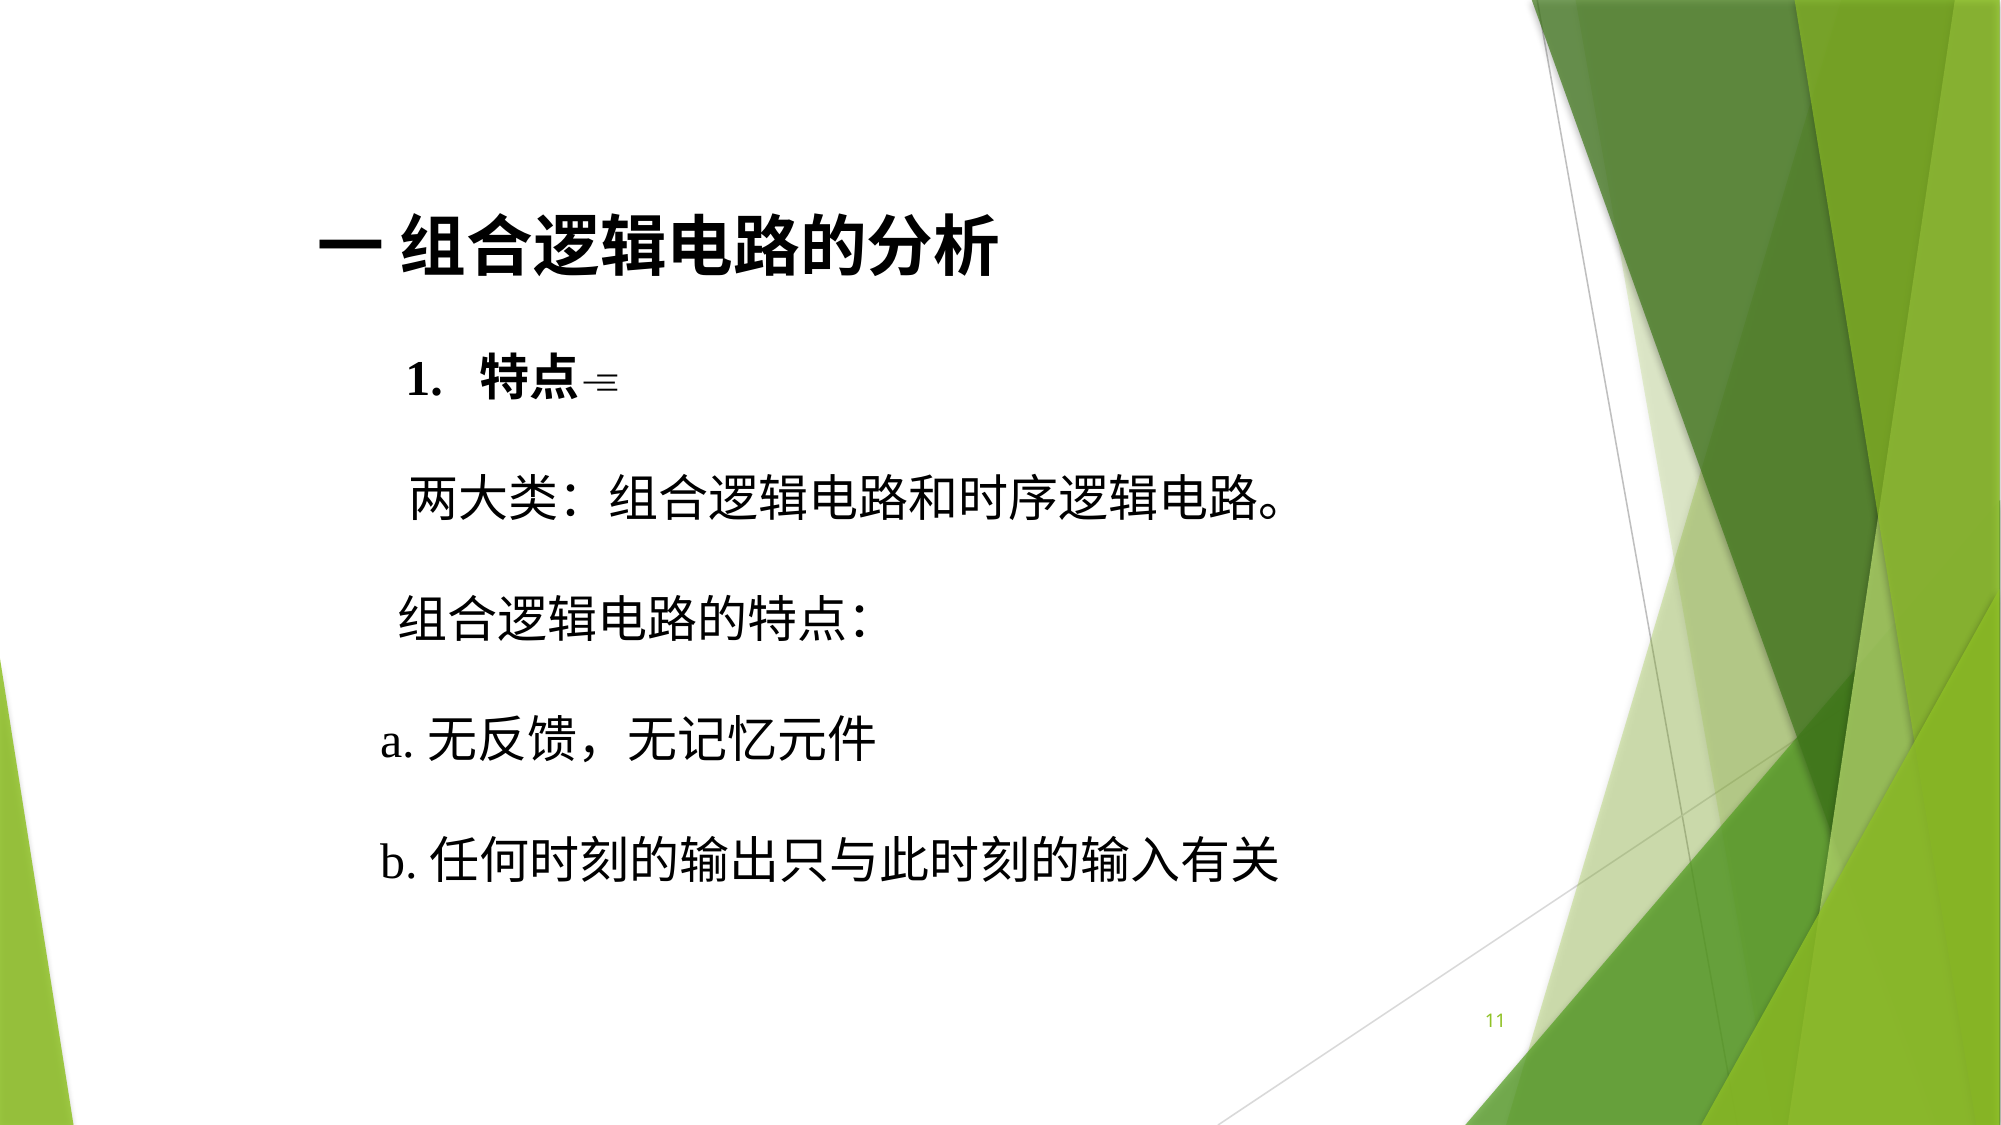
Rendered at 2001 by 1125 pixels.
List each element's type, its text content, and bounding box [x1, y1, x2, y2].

text_box 一 组合逻辑电路的分析 1. 特点 两大类：组合逻辑电路和时序逻辑电路。 组合逻辑电路的特点： a.无反馈，无记忆元件 b.任何时刻的输出只与此时刻的输入有关 [303, 148, 1716, 897]
slide_number 11 [1409, 991, 1522, 1051]
